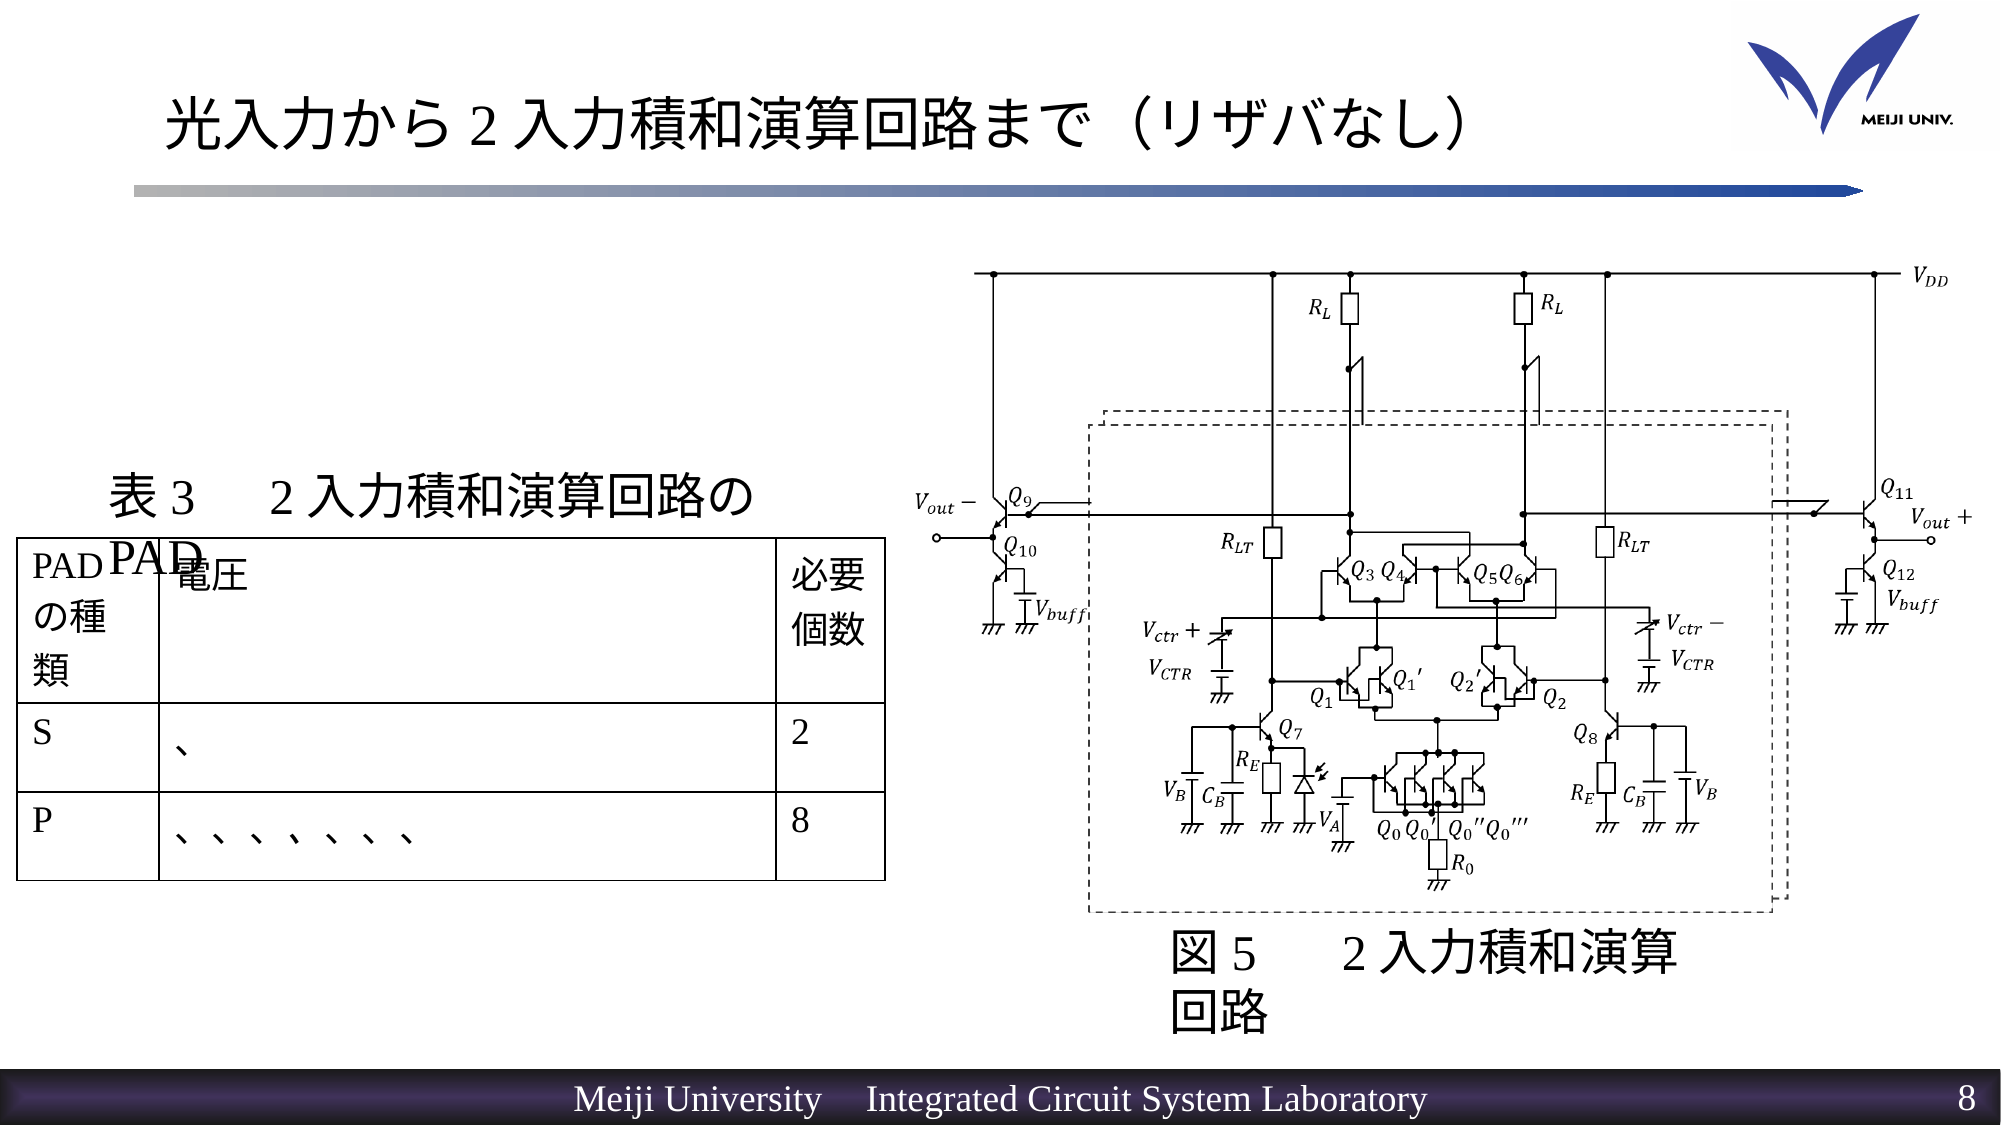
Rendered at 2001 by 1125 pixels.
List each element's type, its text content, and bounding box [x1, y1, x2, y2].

picture [902, 256, 1984, 913]
title 光入力から2入力積和演算回路まで（リザバなし） [149, 42, 1845, 202]
list 表3 2入力積和演算回路のPAD [93, 457, 809, 538]
text_box 図5 2入力積和演算回路 [1154, 921, 1731, 995]
picture [1731, 1, 2000, 151]
